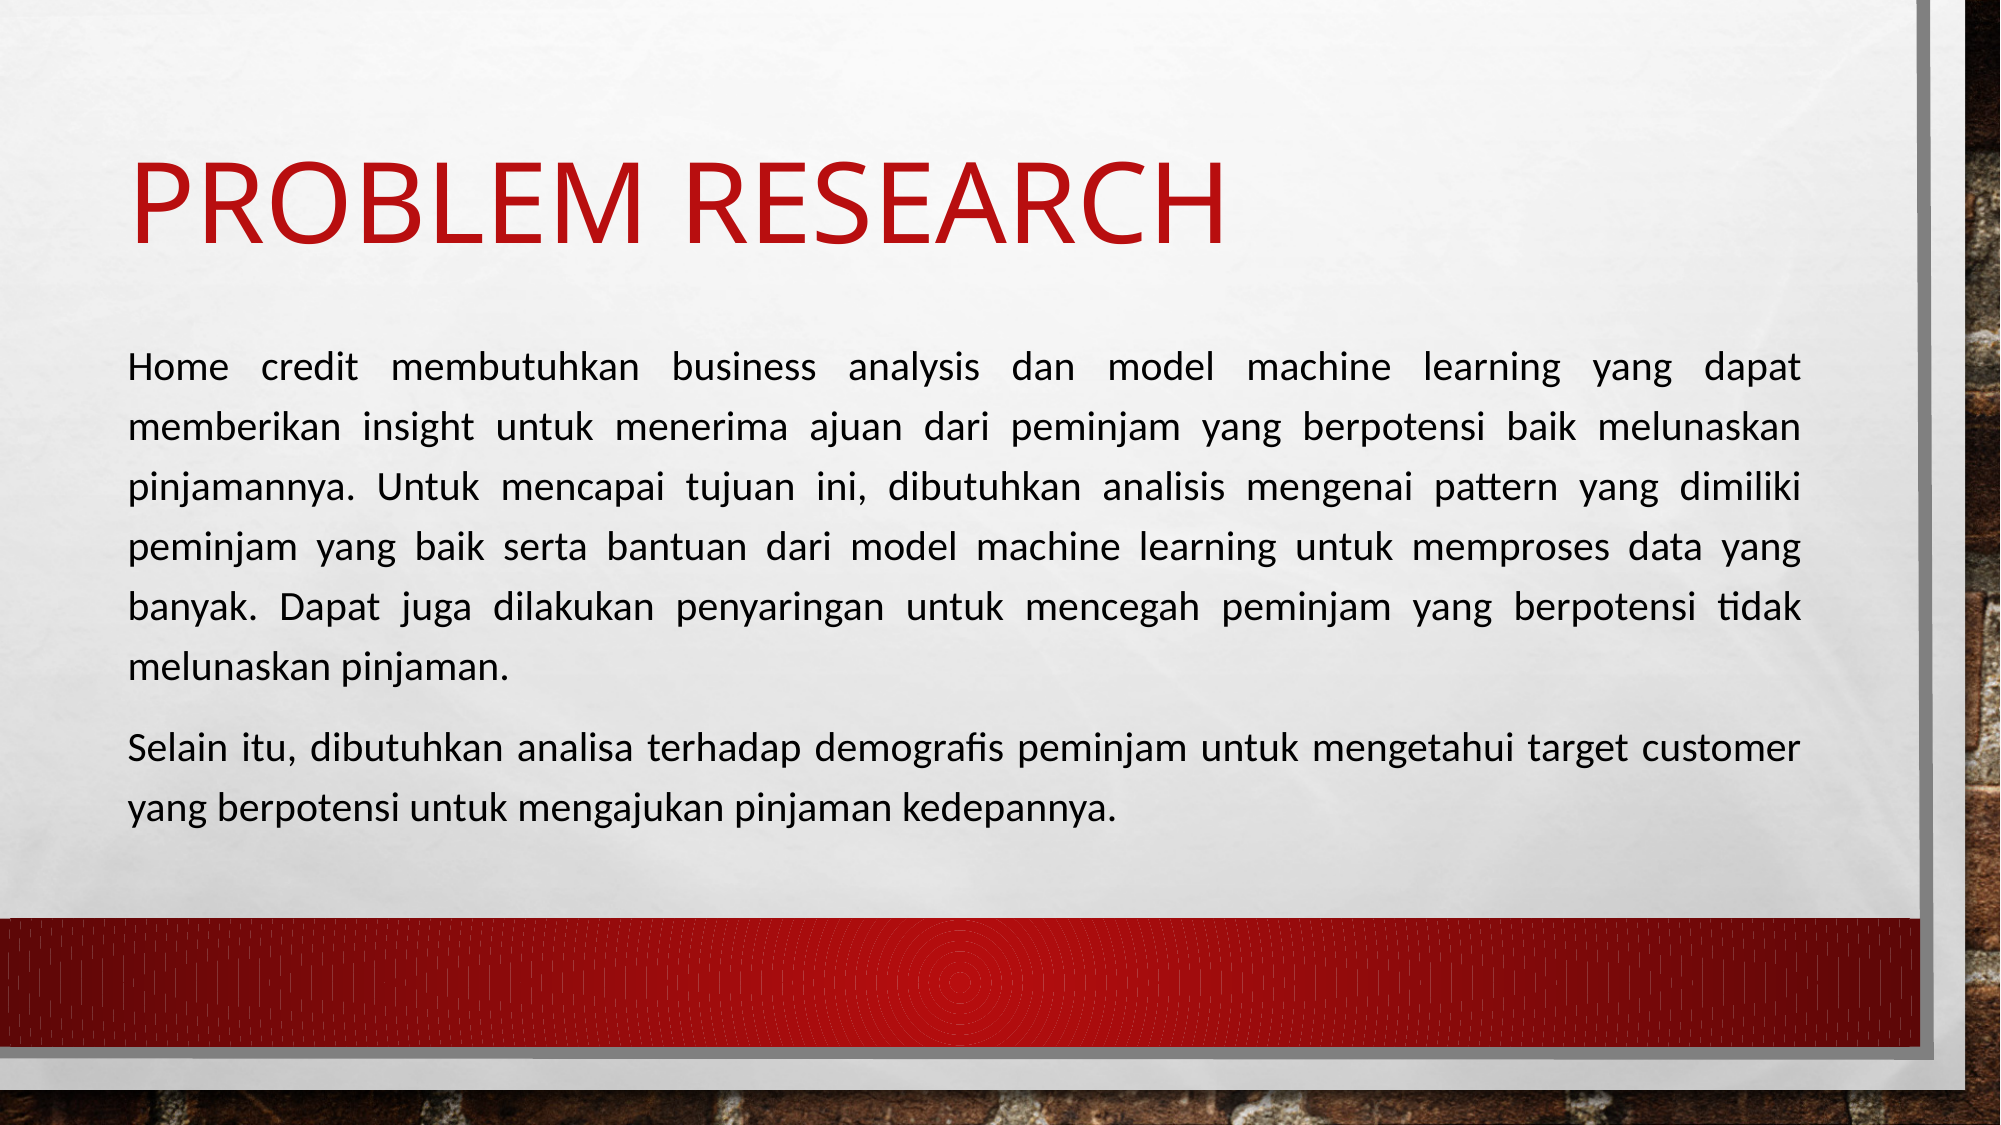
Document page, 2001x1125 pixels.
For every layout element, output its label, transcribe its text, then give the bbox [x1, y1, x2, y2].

list Home credit membutuhkan business analysis dan model machine learning yang dapat memberikan insight untuk menerima ajuan dari peminjam yang berpotensi baik melunaskan pinjamannya. Untuk mencapai tujuan ini, dibutuhkan analisis mengenai pattern yang dimiliki peminjam yang baik serta bantuan dari model machine learning untuk memproses data yang banyak. Dapat juga dilakukan penyaringan untuk mencegah peminjam yang berpotensi tidak melunaskan pinjaman. Selain itu, dibutuhkan analisa terhadap demografis peminjam untuk mengetahui target customer yang berpotensi untuk mengajukan pinjaman kedepannya. [112, 307, 1818, 851]
picture [0, 0, 2000, 1125]
title Problem Research [112, 112, 1818, 302]
